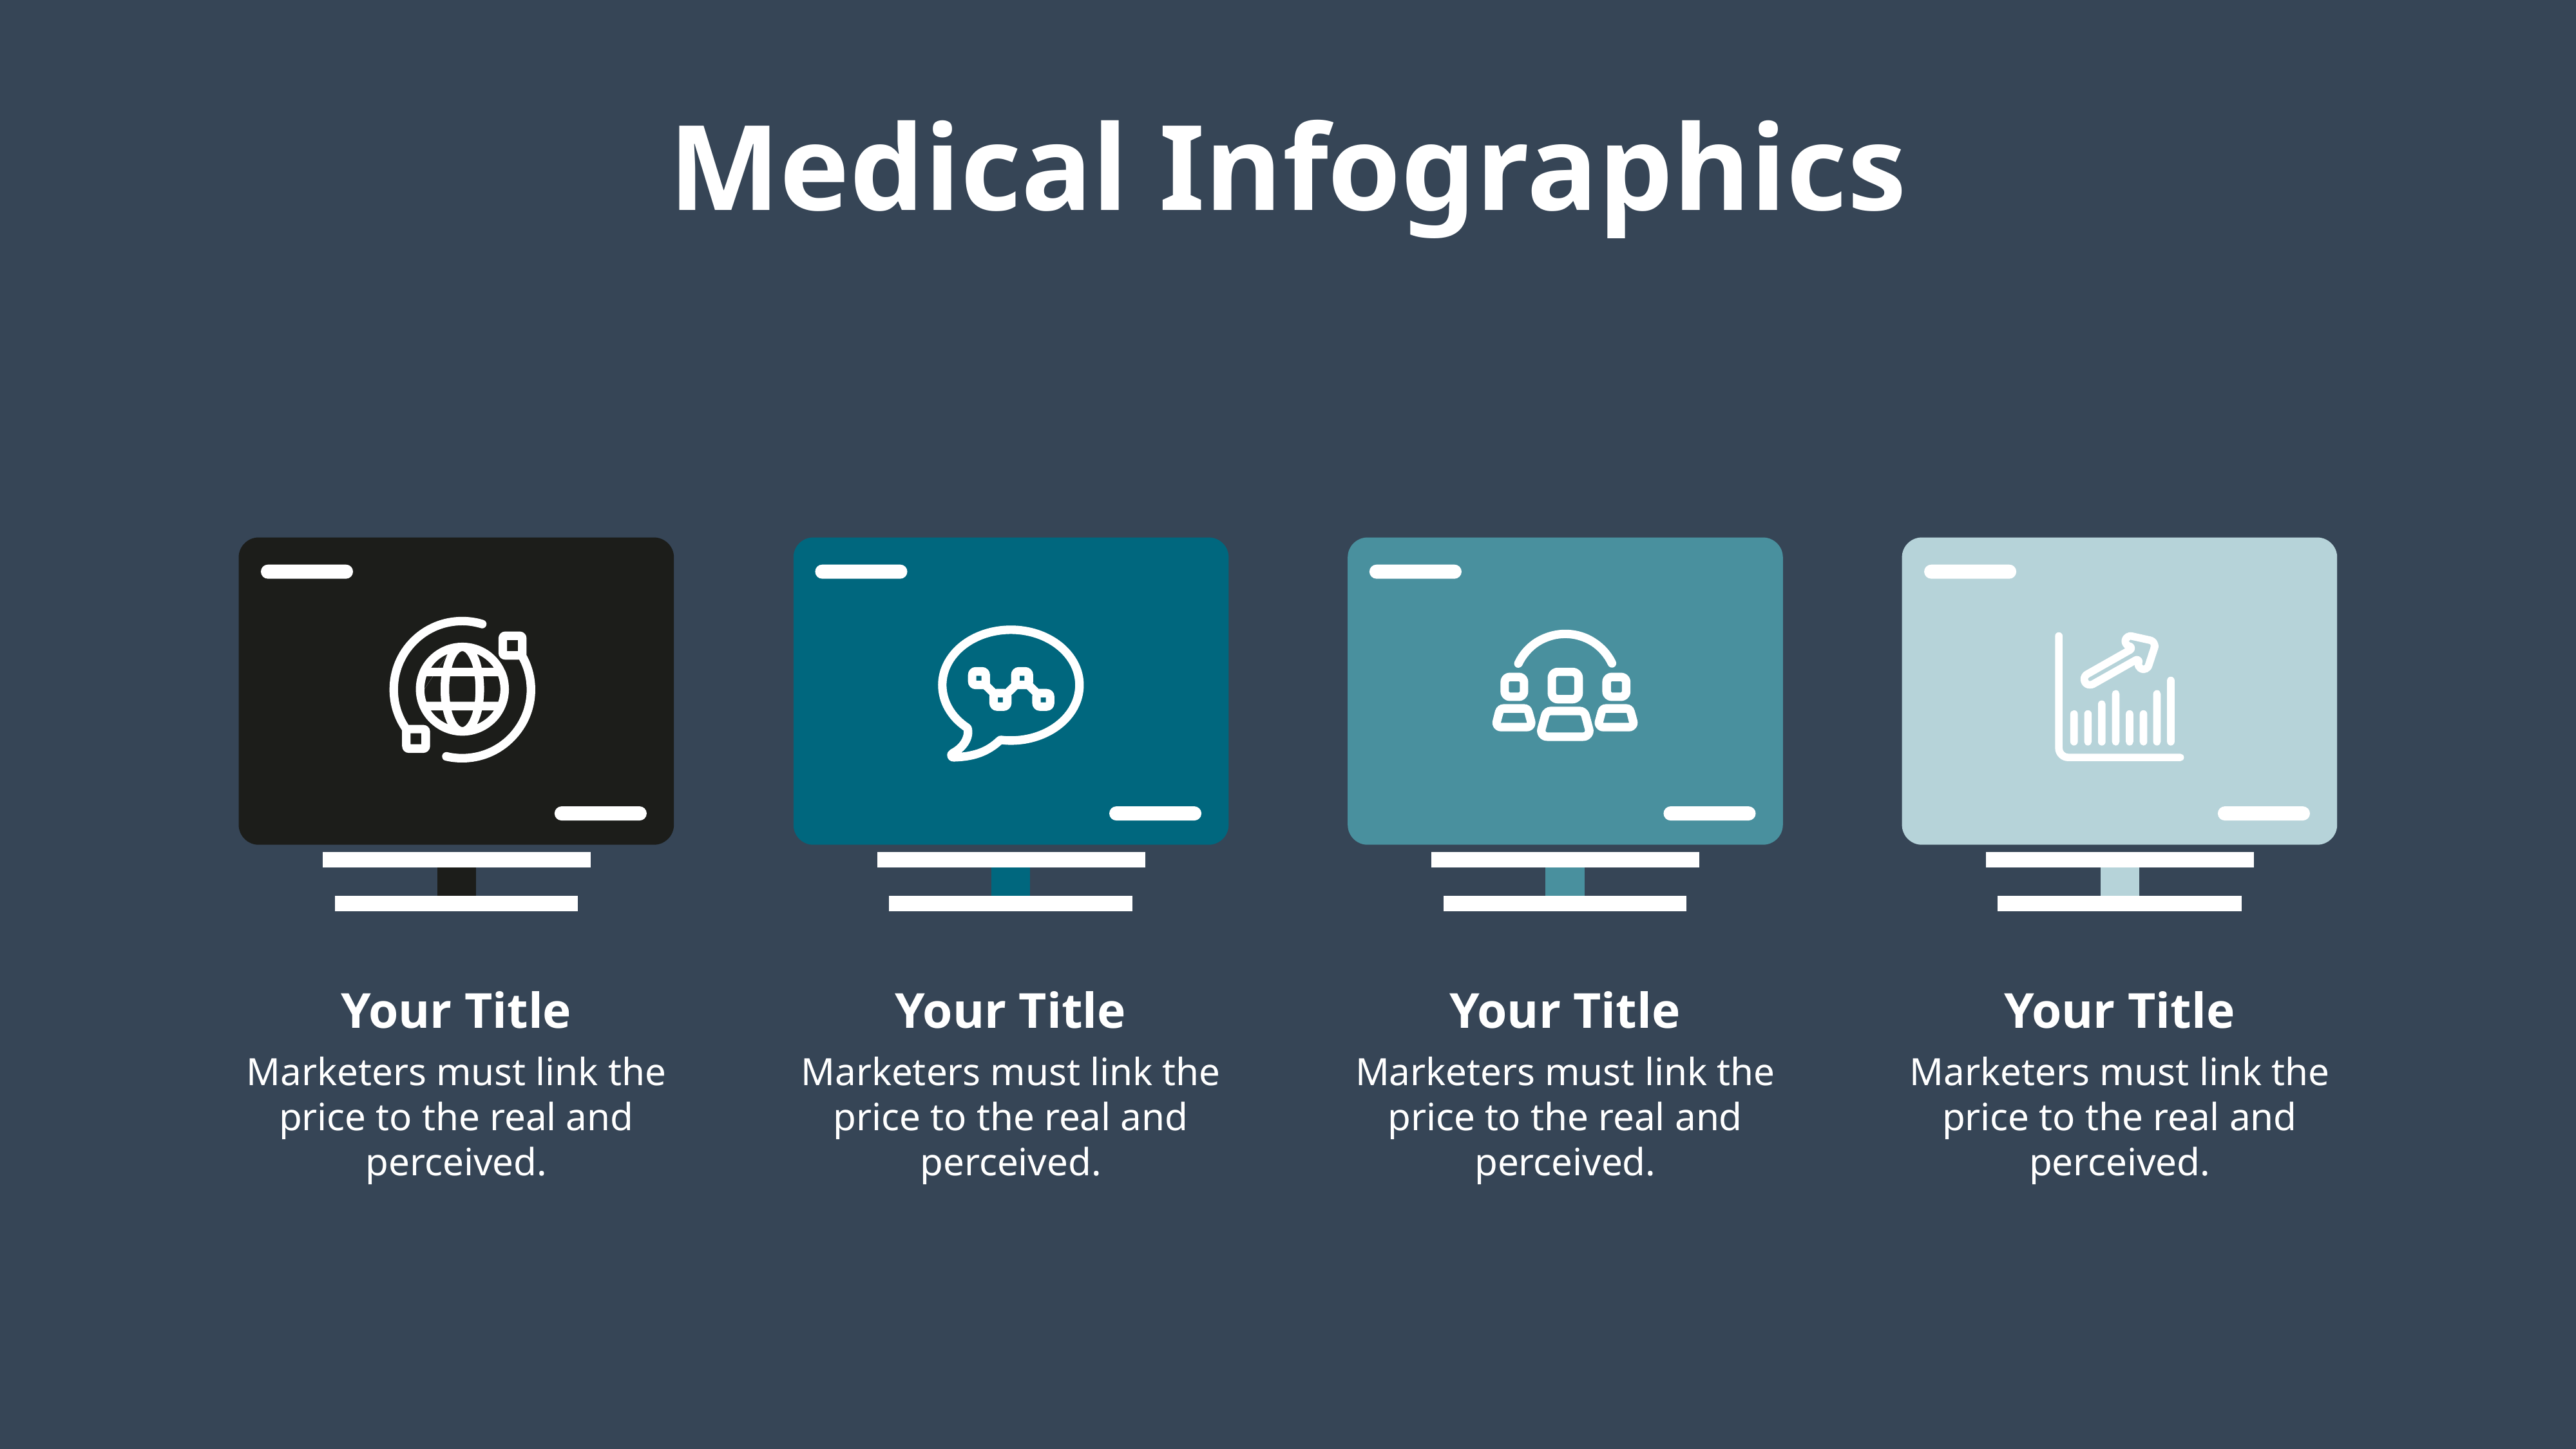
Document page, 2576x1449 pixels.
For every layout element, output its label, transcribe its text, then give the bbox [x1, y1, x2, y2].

text_box [554, 806, 647, 821]
text_box [889, 895, 1132, 912]
text_box [877, 851, 1145, 868]
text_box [1491, 629, 1639, 741]
text_box [815, 564, 908, 579]
text_box [1348, 537, 1783, 845]
text_box [1998, 895, 2242, 912]
text_box [1109, 806, 1202, 821]
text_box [389, 616, 536, 763]
text_box Medical Infographics [659, 88, 1917, 239]
text_box [1369, 564, 1462, 579]
text_box [2217, 806, 2311, 821]
text_box [1902, 537, 2338, 845]
text_box [437, 868, 476, 895]
text_box [1443, 895, 1687, 912]
text_box [322, 851, 591, 868]
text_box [202, 974, 711, 1144]
text_box [2100, 868, 2139, 895]
text_box [1924, 564, 2017, 579]
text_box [1865, 974, 2374, 1144]
text_box [1545, 868, 1585, 895]
text_box [1985, 851, 2254, 868]
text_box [938, 625, 1084, 762]
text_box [2055, 631, 2184, 762]
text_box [756, 974, 1266, 1144]
text_box [1431, 851, 1699, 868]
text_box [793, 537, 1229, 845]
text_box [334, 895, 578, 912]
text_box [991, 868, 1031, 895]
text_box [260, 564, 354, 579]
text_box [238, 537, 674, 845]
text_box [1310, 974, 1820, 1144]
text_box [1663, 806, 1756, 821]
